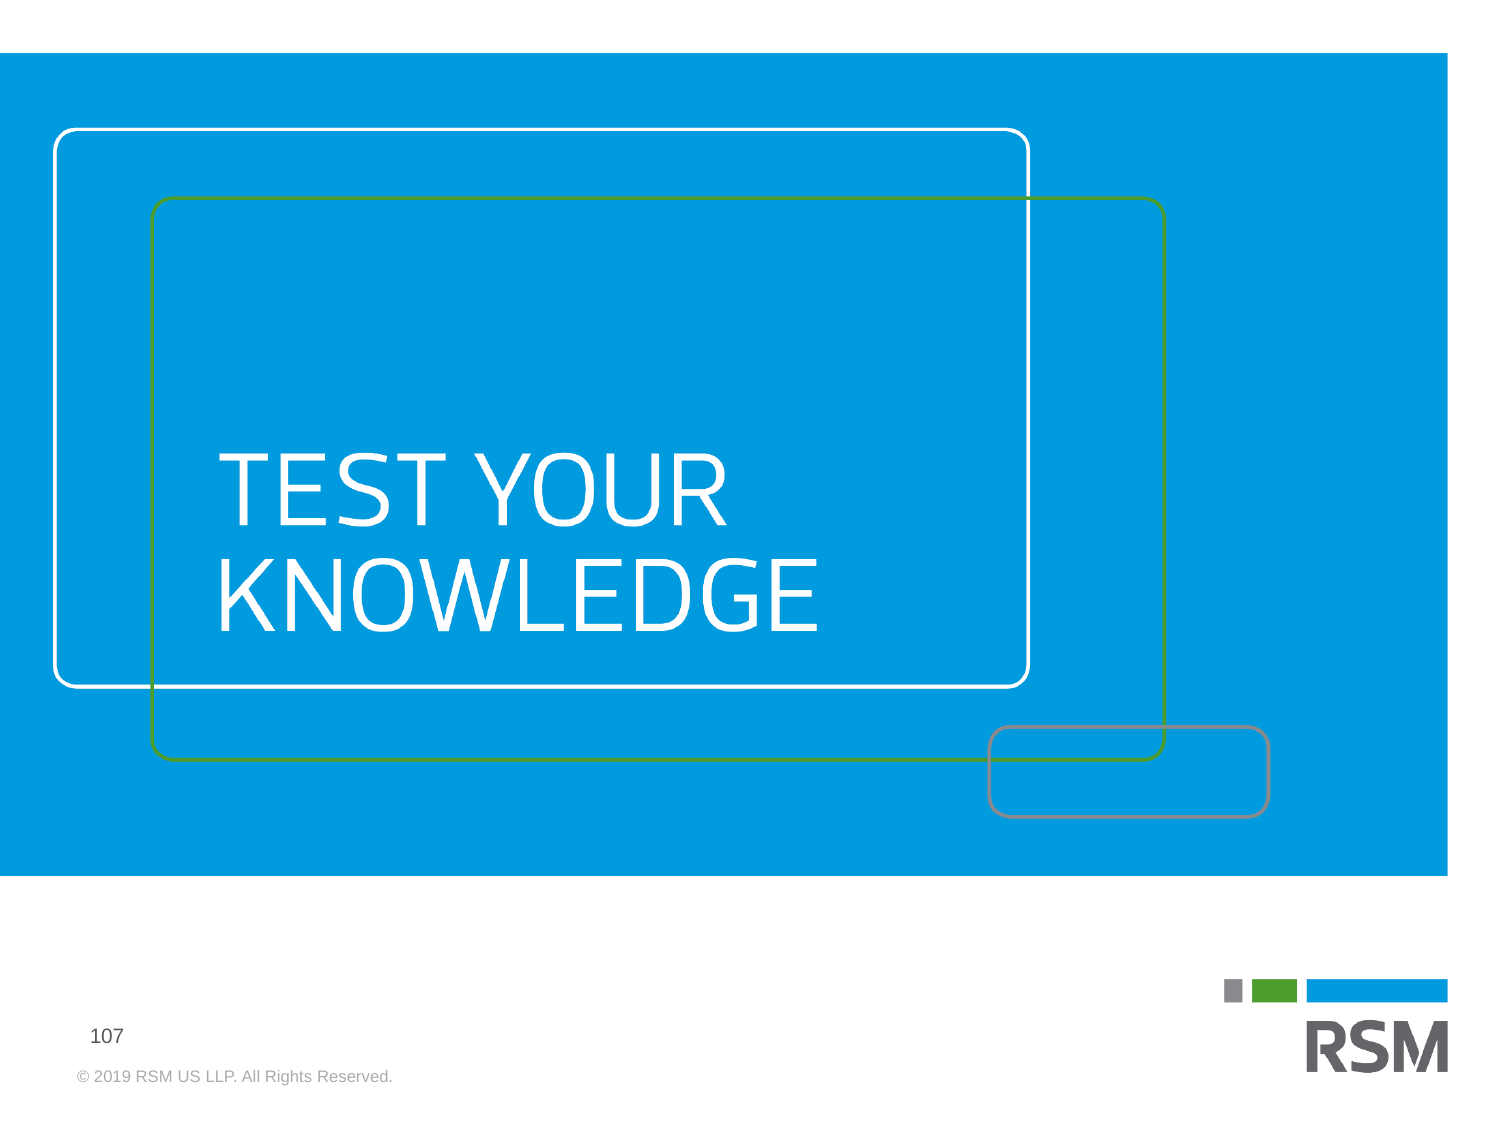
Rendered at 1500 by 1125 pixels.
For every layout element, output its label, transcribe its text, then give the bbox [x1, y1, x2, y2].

picture [0, 0, 1500, 1125]
picture [54, 128, 1270, 818]
slide_number 107 [75, 1015, 413, 1062]
